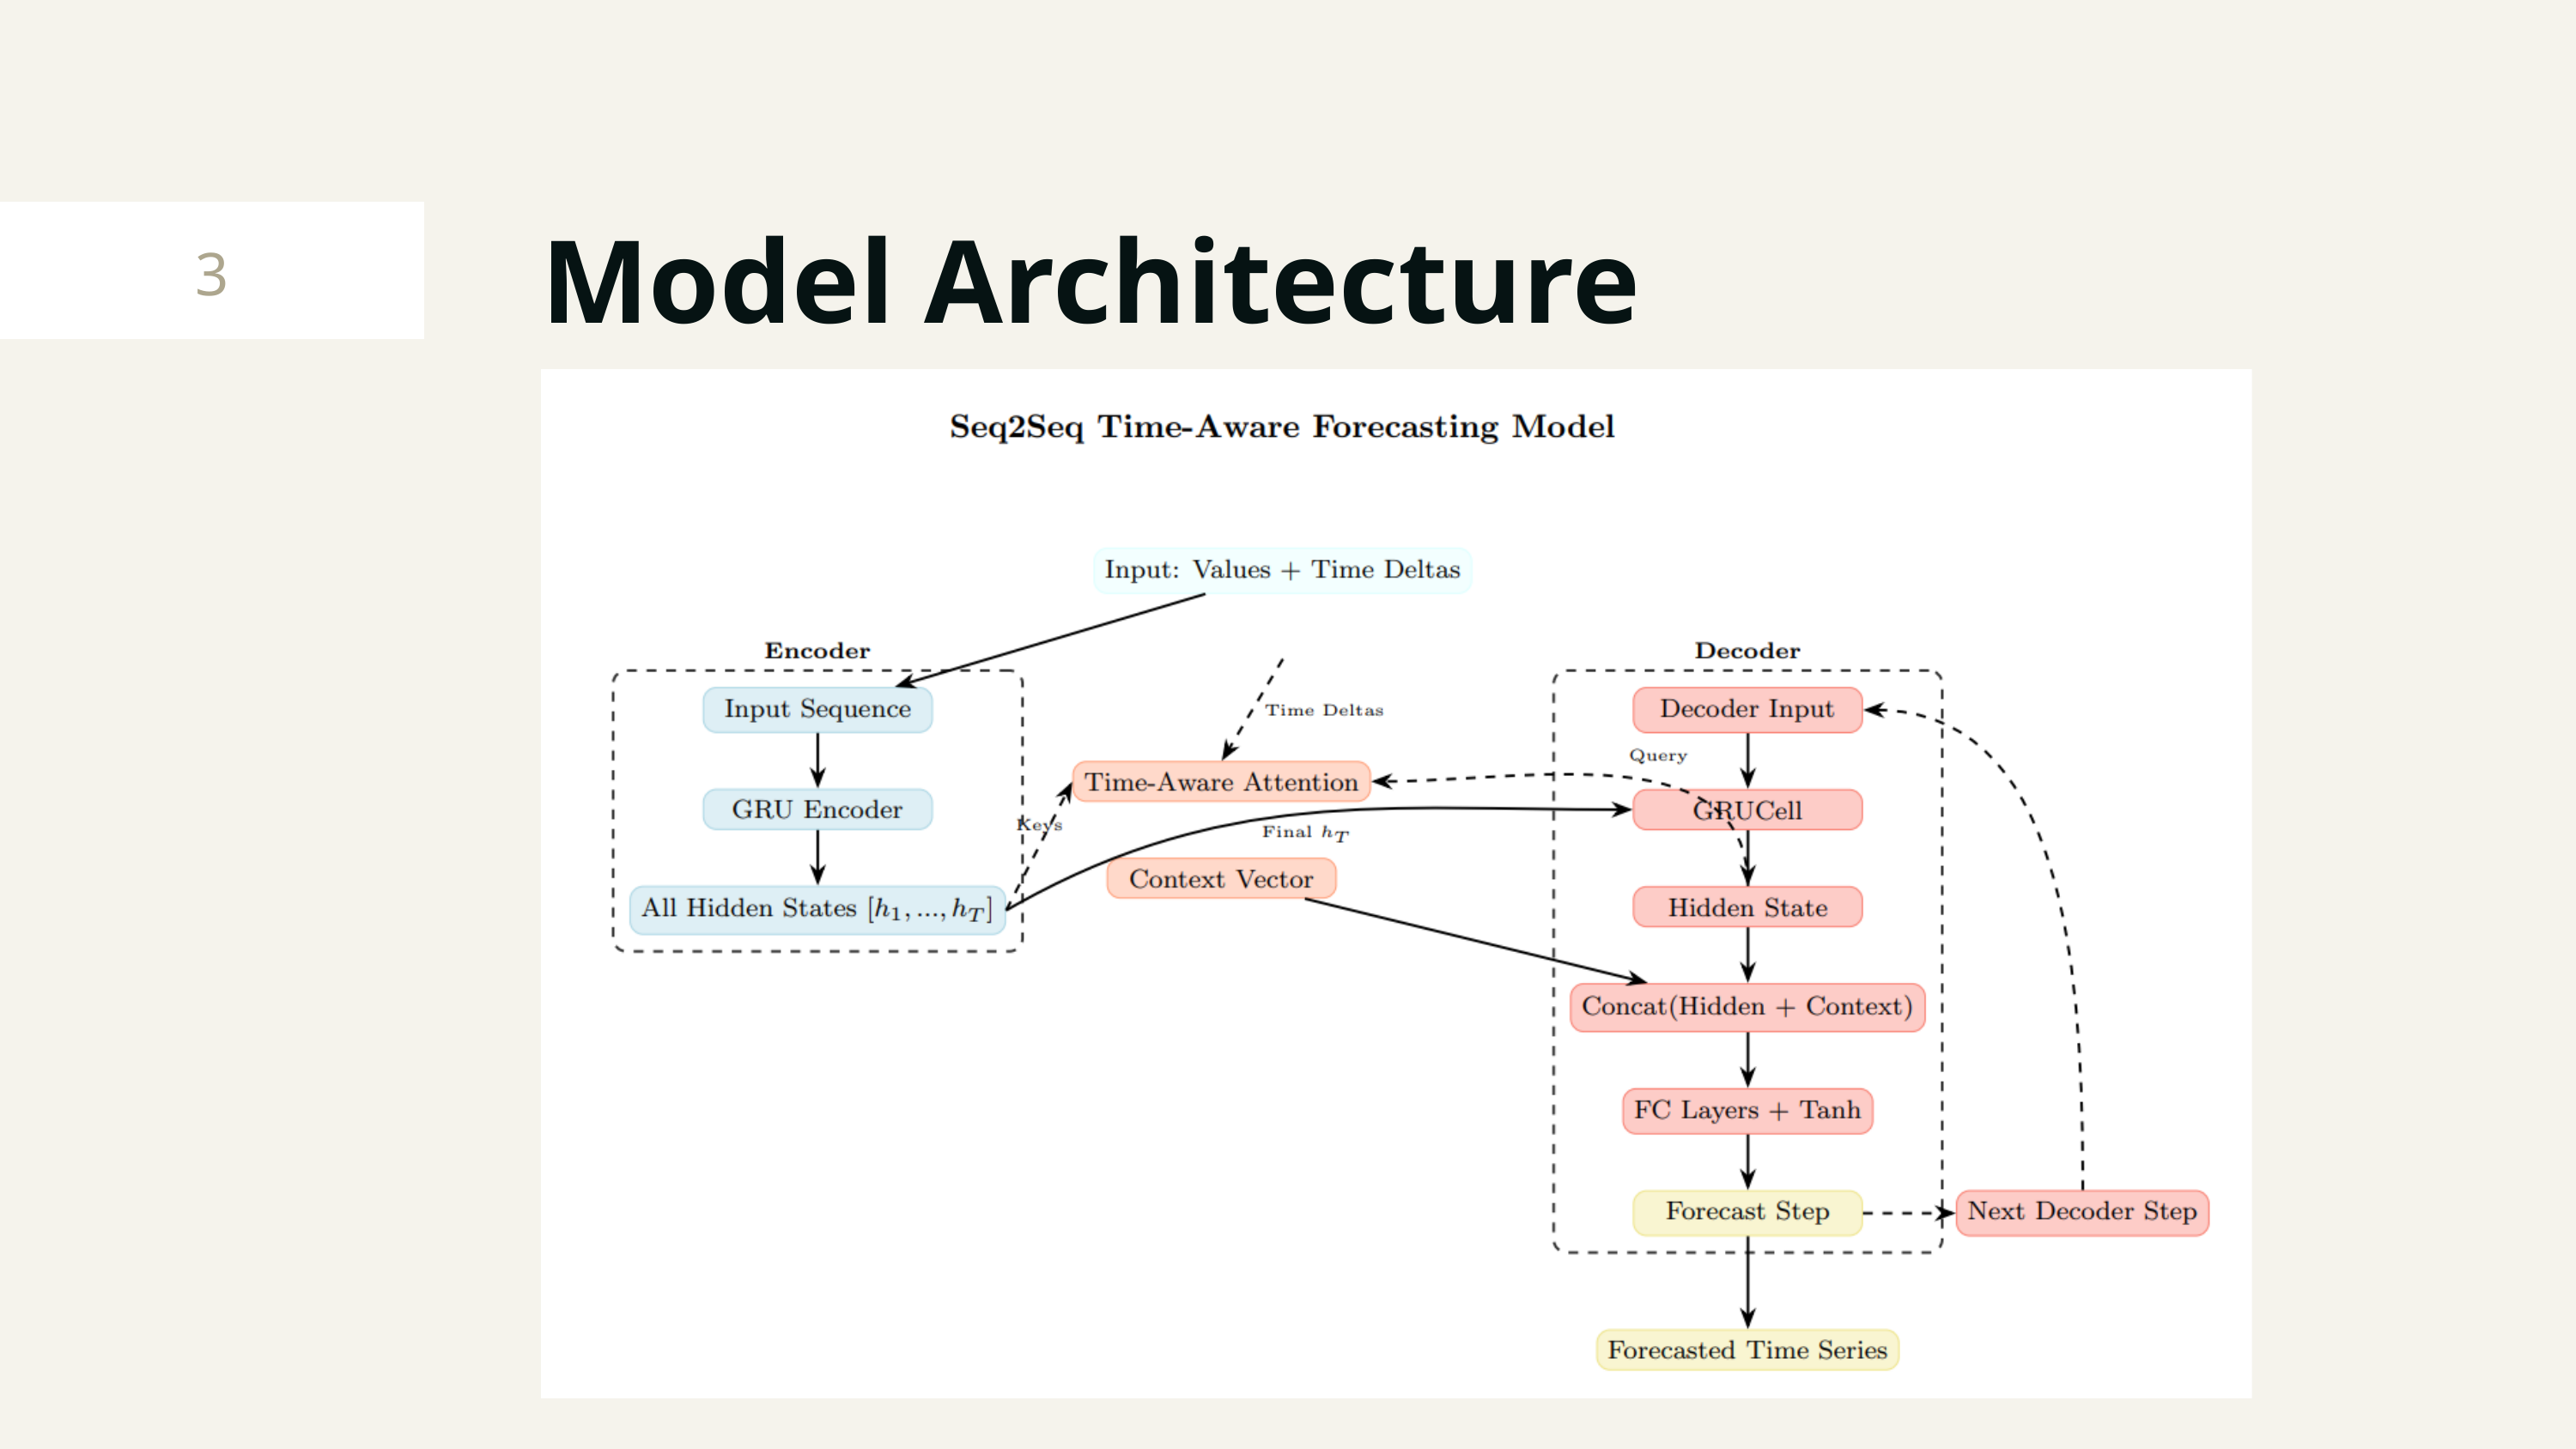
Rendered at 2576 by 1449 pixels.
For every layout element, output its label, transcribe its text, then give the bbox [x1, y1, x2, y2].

text_box [541, 369, 2252, 1398]
text_box Model Architecture [540, 185, 2314, 347]
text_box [0, 202, 424, 339]
